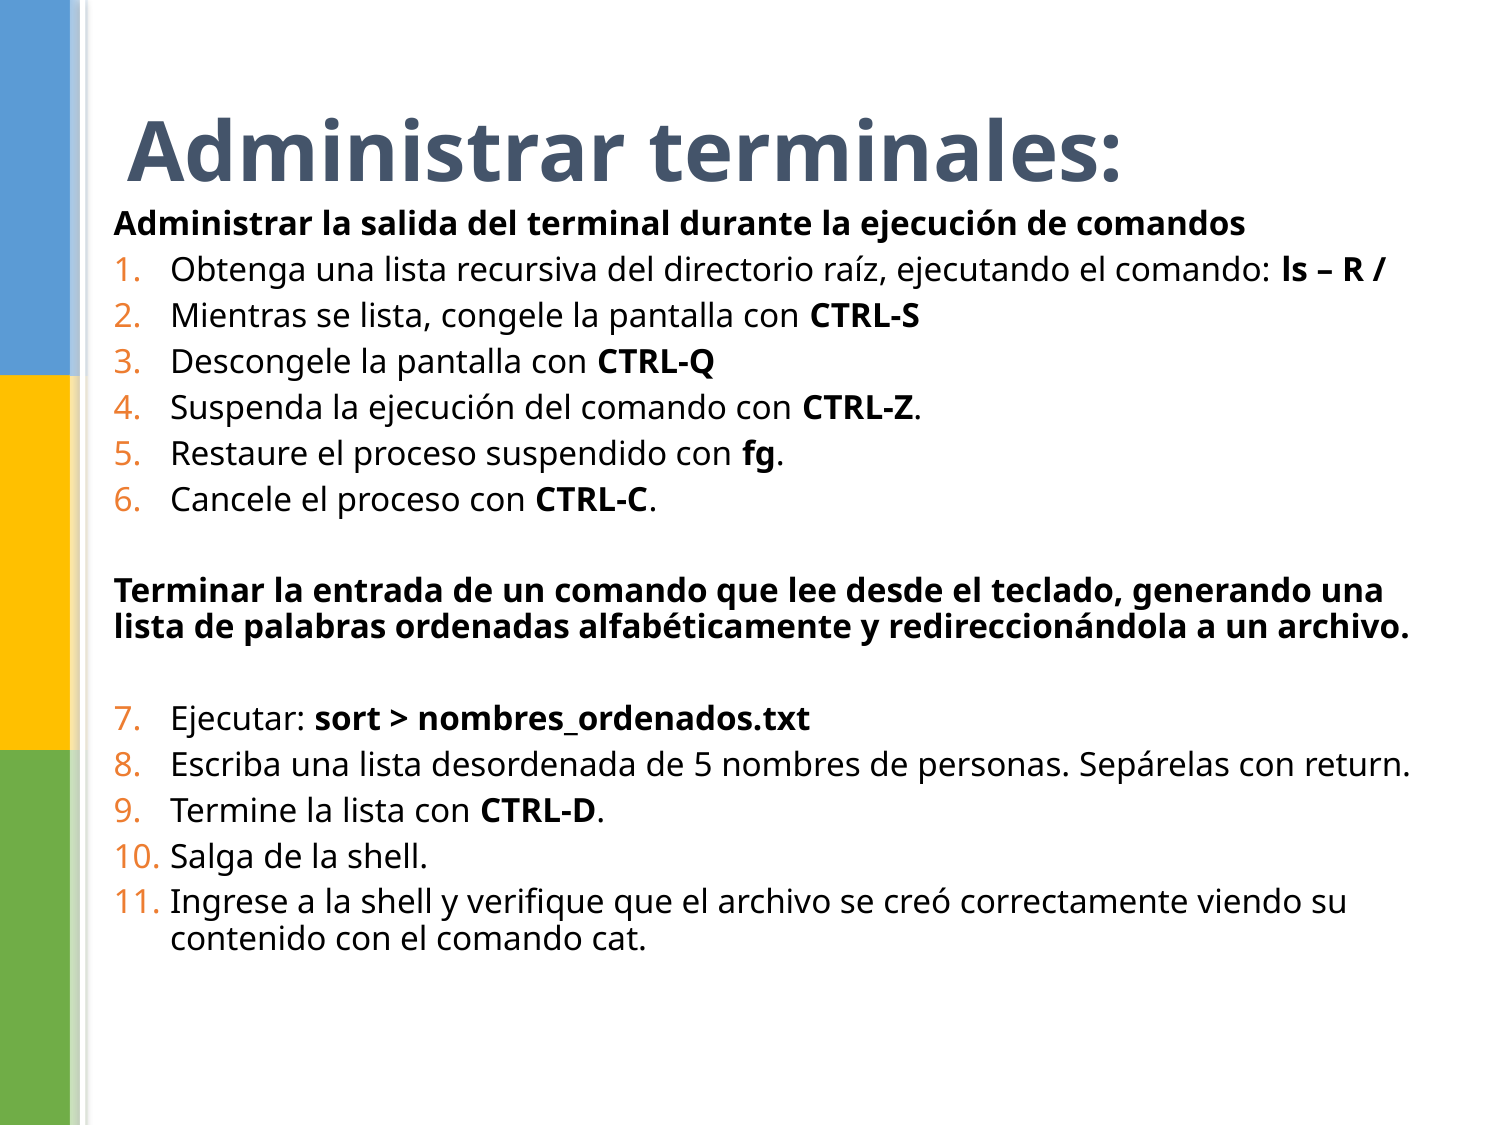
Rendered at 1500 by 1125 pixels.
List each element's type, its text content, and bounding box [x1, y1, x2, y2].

list Administrar la salida del terminal durante la ejecución de comandos Obtenga una lista recursiva del directorio raíz, ejecutando el comando: ls – R / Mientras se lista, congele la pantalla con CTRL-S Descongele la pantalla con CTRL-Q Suspenda la ejecución del comando con CTRL-Z. Restaure el proceso suspendido con fg. Cancele el proceso con CTRL-C. Terminar la entrada de un comando que lee desde el teclado, generando una lista de palabras ordenadas alfabéticamente y redireccionándola a un archivo. Ejecutar: sort > nombres_ordenados.txt Escriba una lista desordenada de 5 nombres de personas. Sepárelas con return. Termine la lista con CTRL-D. Salga de la shell. Ingrese a la shell y verifique que el archivo se creó correctamente viendo su contenido con el comando cat. [100, 200, 1435, 874]
title Administrar terminales: [112, 69, 1448, 227]
